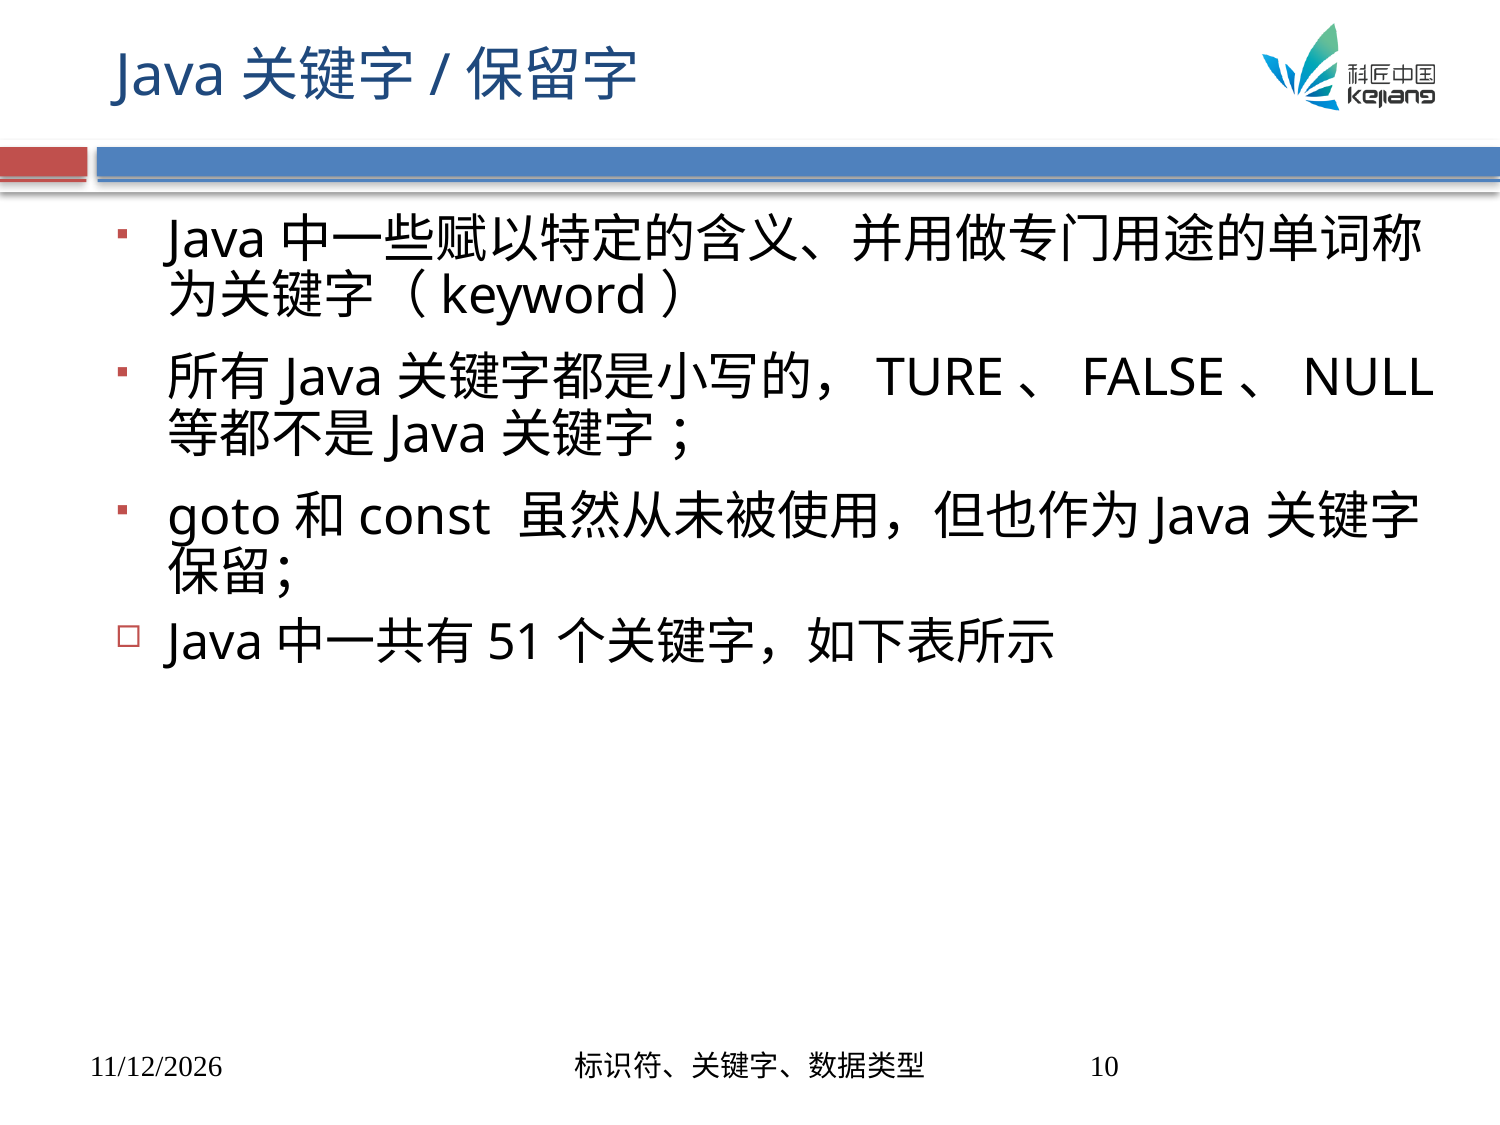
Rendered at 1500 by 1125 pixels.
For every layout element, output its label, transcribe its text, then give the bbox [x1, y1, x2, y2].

text_box [1074, 1039, 1425, 1118]
text_box 标识符、关键字、数据类型 [512, 1039, 988, 1118]
title Java关键字/保留字 [100, 0, 1439, 143]
picture [1261, 143, 1439, 154]
list Java中一些赋以特定的含义、并用做专门用途的单词称为关键字（keyword） 所有Java关键字都是小写的，TURE、FALSE、NULL等都不是Java关键字 ； goto和const 虽然从未被使用，但也作为Java关键字保留； Java中一共有51个关键字，如下表所示 [100, 204, 1464, 1002]
text_box [75, 1039, 425, 1118]
